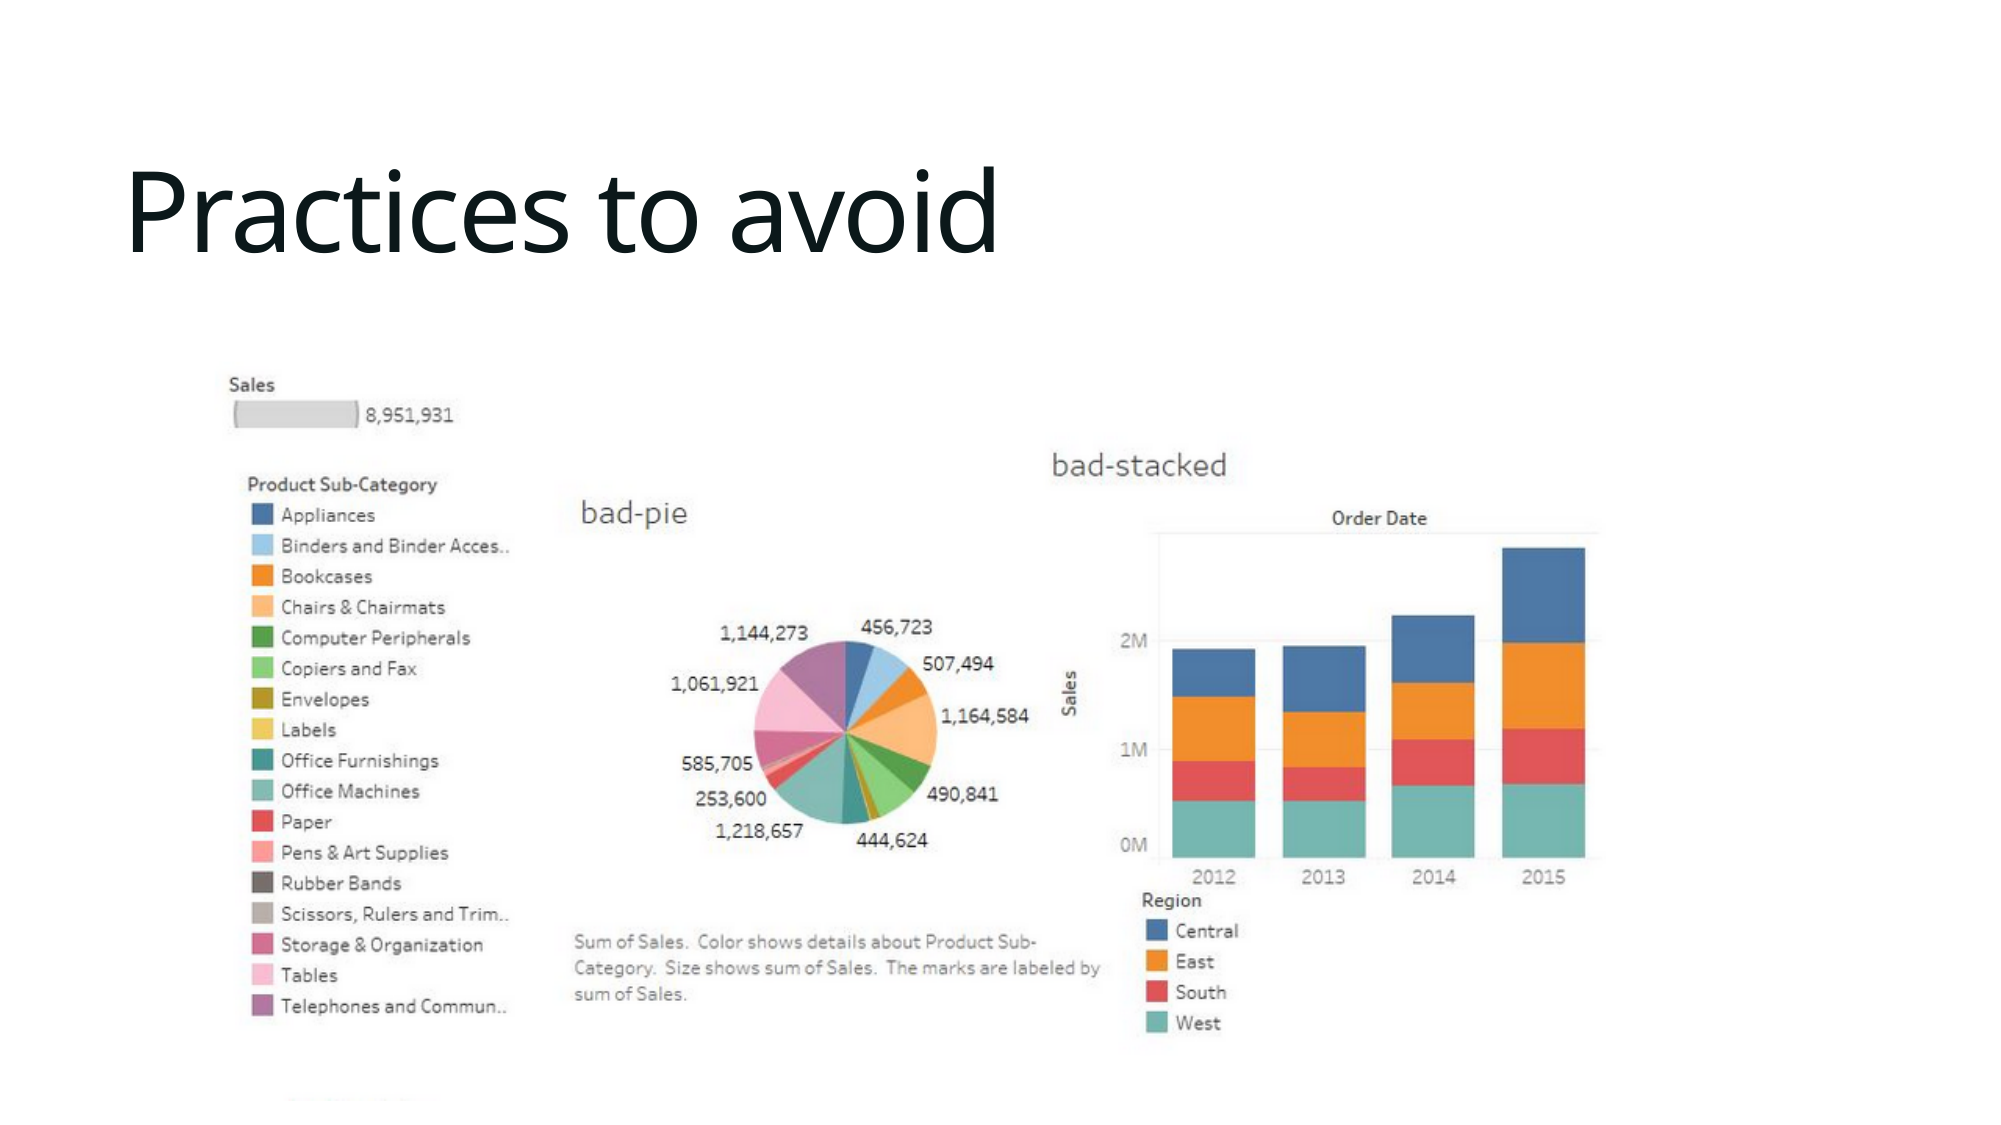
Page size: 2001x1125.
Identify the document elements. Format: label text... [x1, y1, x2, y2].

picture [145, 353, 1670, 1102]
title Practices to avoid [107, 81, 1875, 354]
